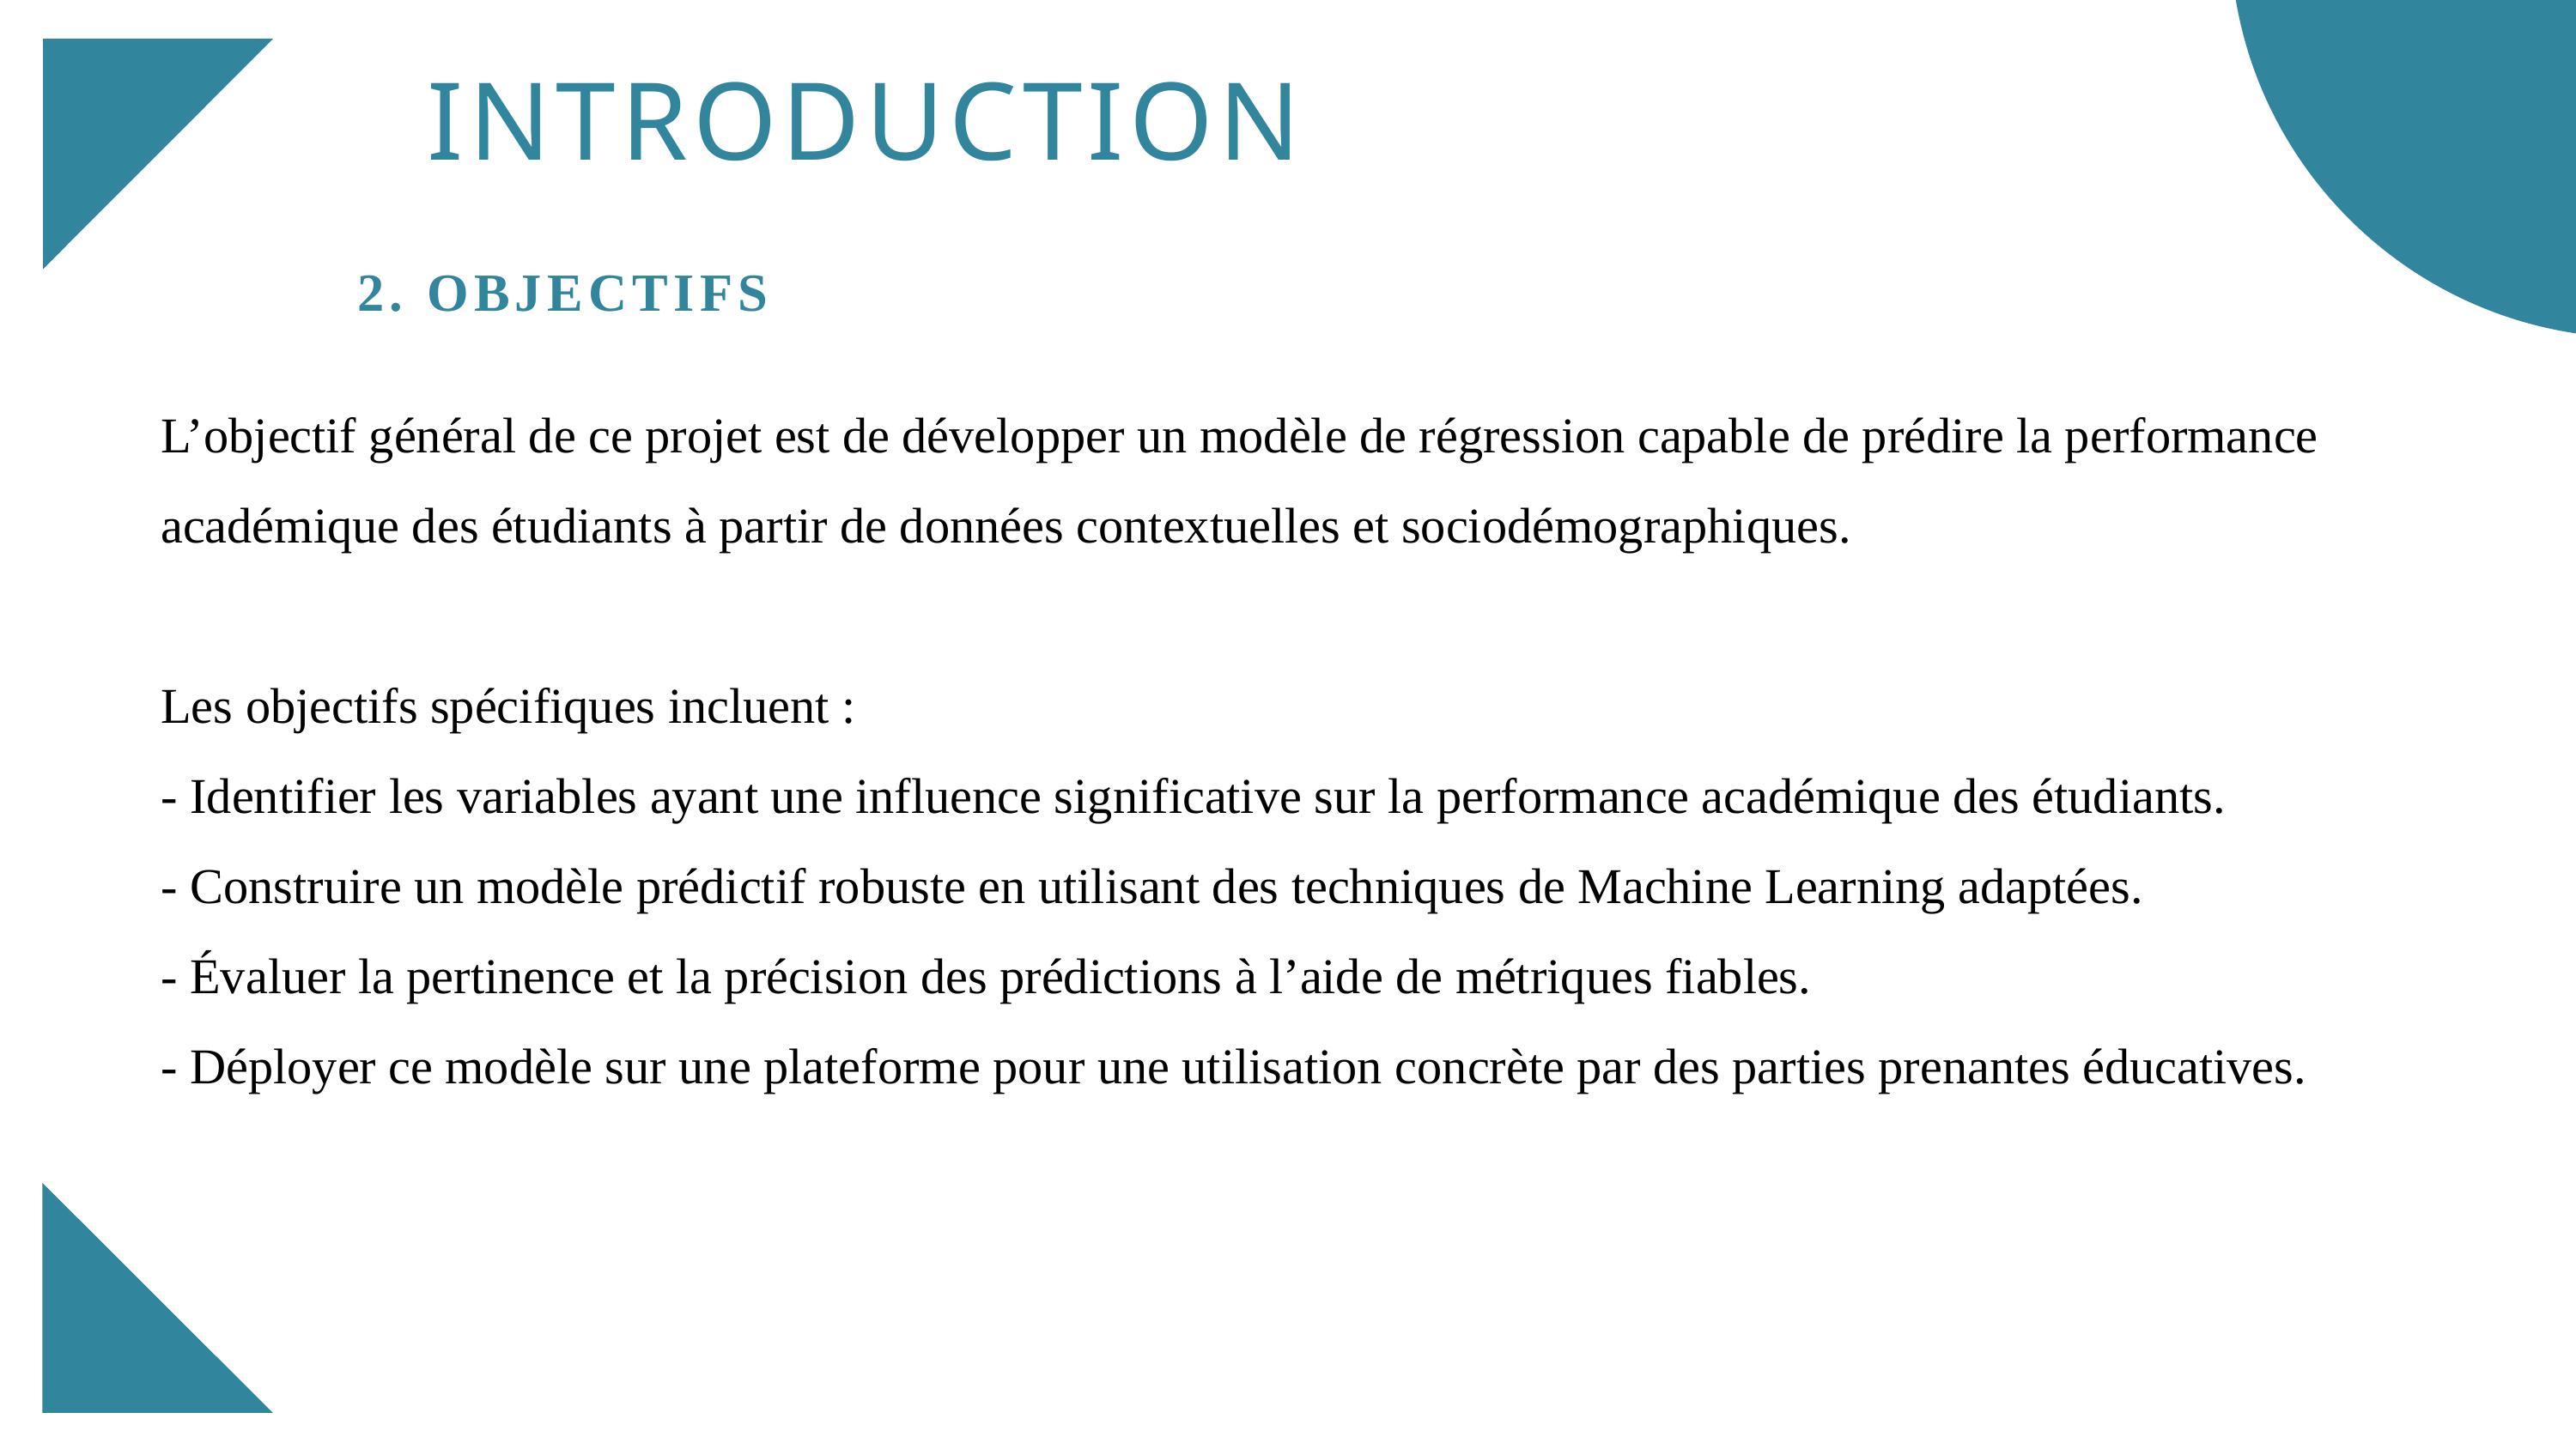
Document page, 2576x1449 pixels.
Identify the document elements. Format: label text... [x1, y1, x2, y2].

text_box 2. OBJECTIFS [43, 246, 1084, 323]
text_box INTRODUCTION [288, 68, 1441, 182]
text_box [42, 39, 274, 270]
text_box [42, 1182, 274, 1414]
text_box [2229, 0, 2576, 338]
text_box L’objectif général de ce projet est de développer un modèle de régression capable de prédire la performance académique des étudiants à partir de données contextuelles et sociodémographiques. Les objectifs spécifiques incluent : - Identifier les variables ayant une influence significative sur la performance académique des étudiants. - Construire un modèle prédictif robuste en utilisant des techniques de Machine Learning adaptées. - Évaluer la pertinence et la précision des prédictions à l’aide de métriques fiables. - Déployer ce modèle sur une plateforme pour une utilisation concrète par des parties prenantes éducatives. [161, 373, 2469, 1094]
